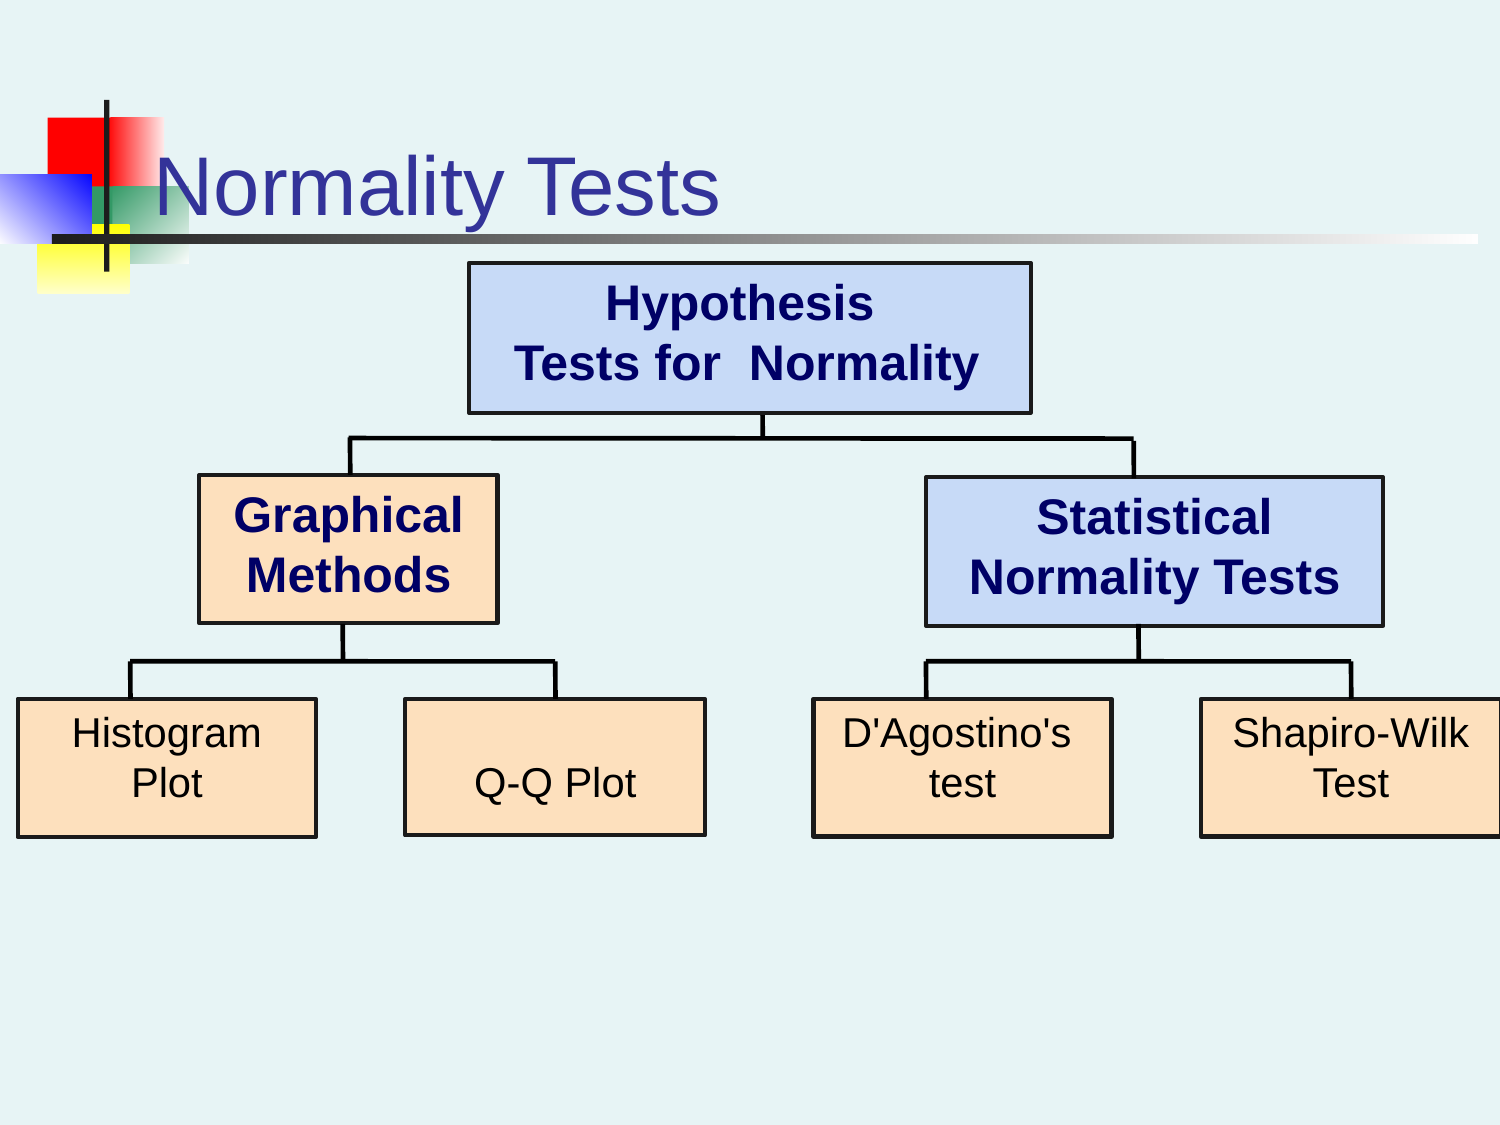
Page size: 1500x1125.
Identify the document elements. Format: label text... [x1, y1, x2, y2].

text_box Histogram Plot [17, 698, 316, 838]
text_box Q-Q Plot [405, 698, 705, 836]
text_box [468, 262, 1032, 414]
text_box Normality Tests [139, 75, 1443, 239]
text_box Statistical Normality Tests [925, 477, 1383, 626]
text_box Graphical Methods [199, 474, 498, 624]
text_box Shapiro-Wilk Test [1200, 698, 1500, 837]
